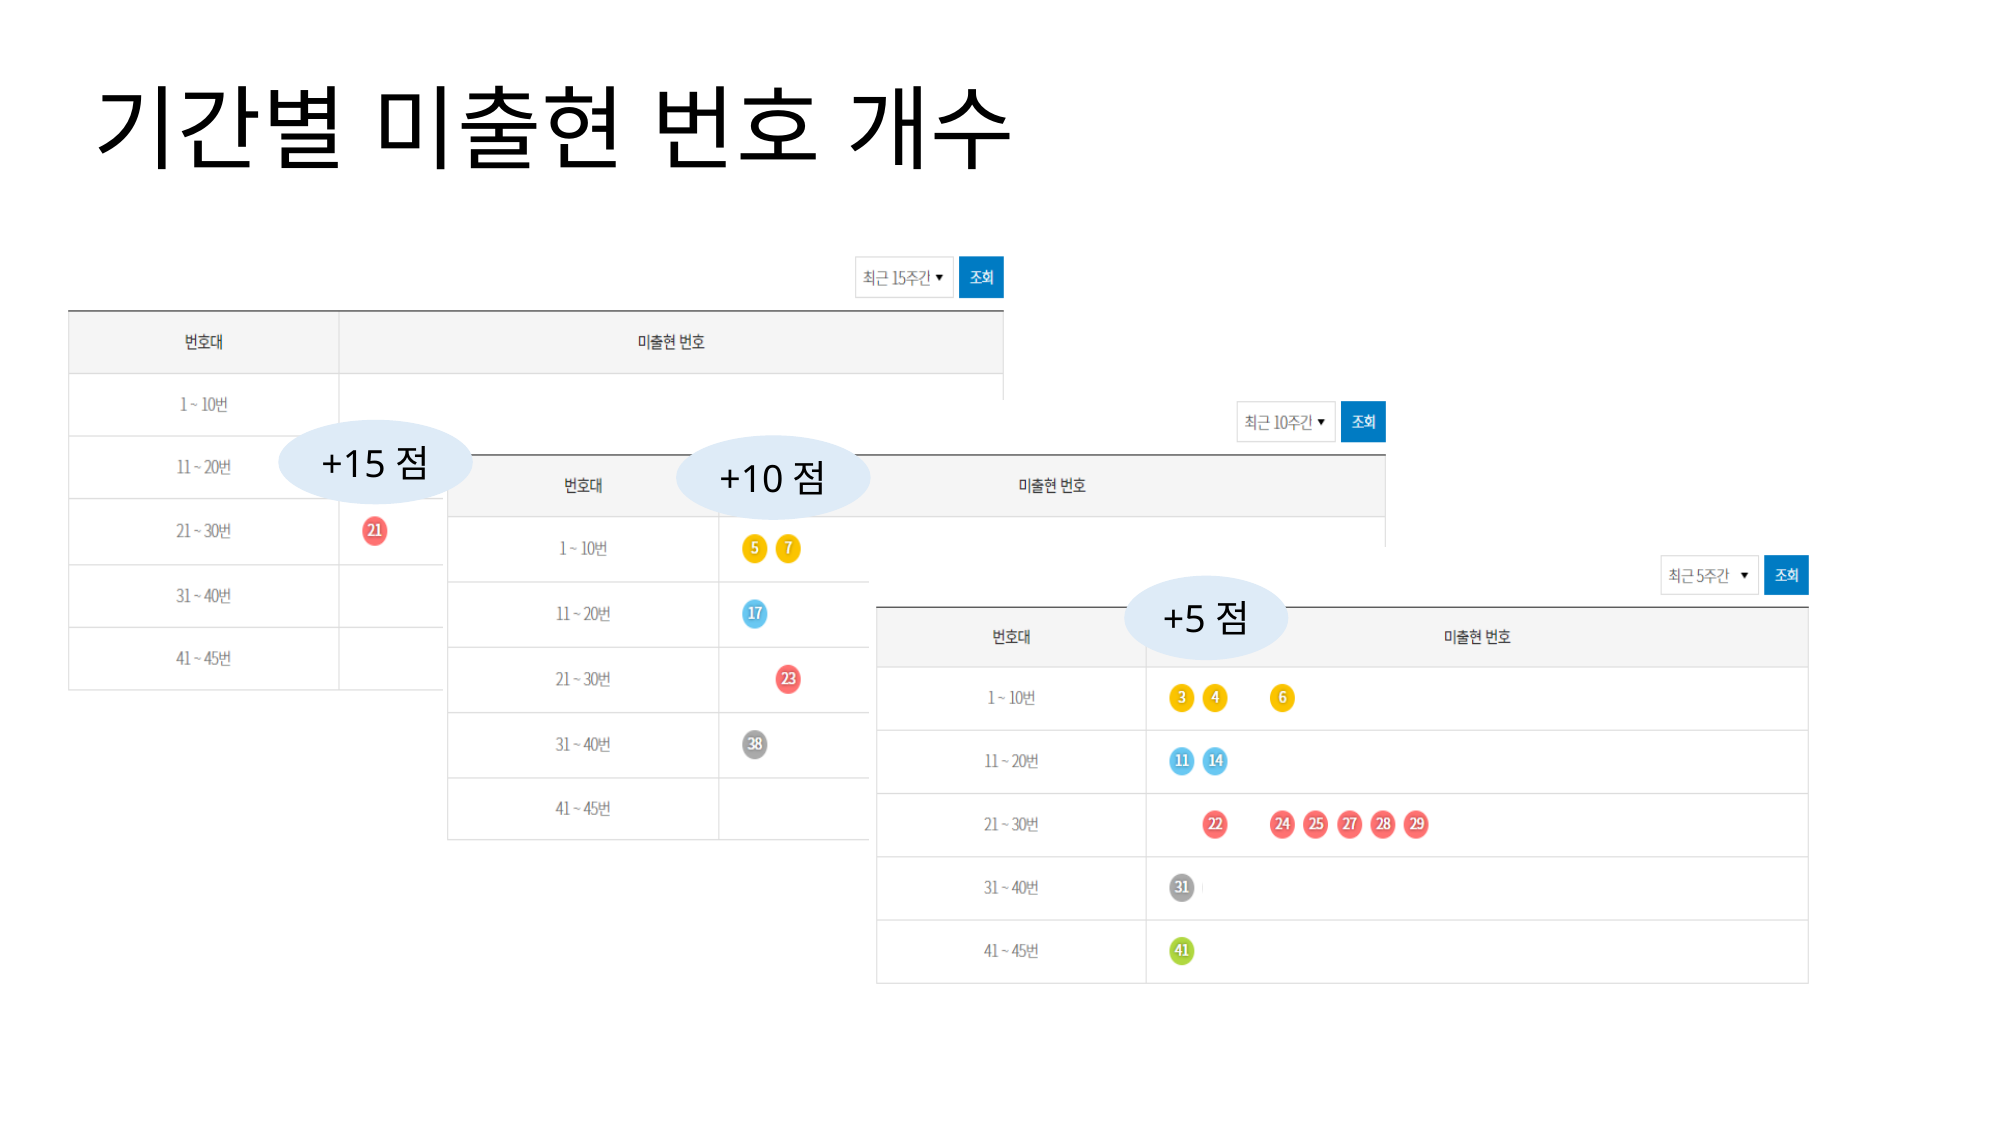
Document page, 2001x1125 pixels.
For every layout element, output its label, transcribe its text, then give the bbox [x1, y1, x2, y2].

picture [63, 254, 1814, 991]
title 기간별 미출현 번호 개수 [78, 66, 1804, 201]
